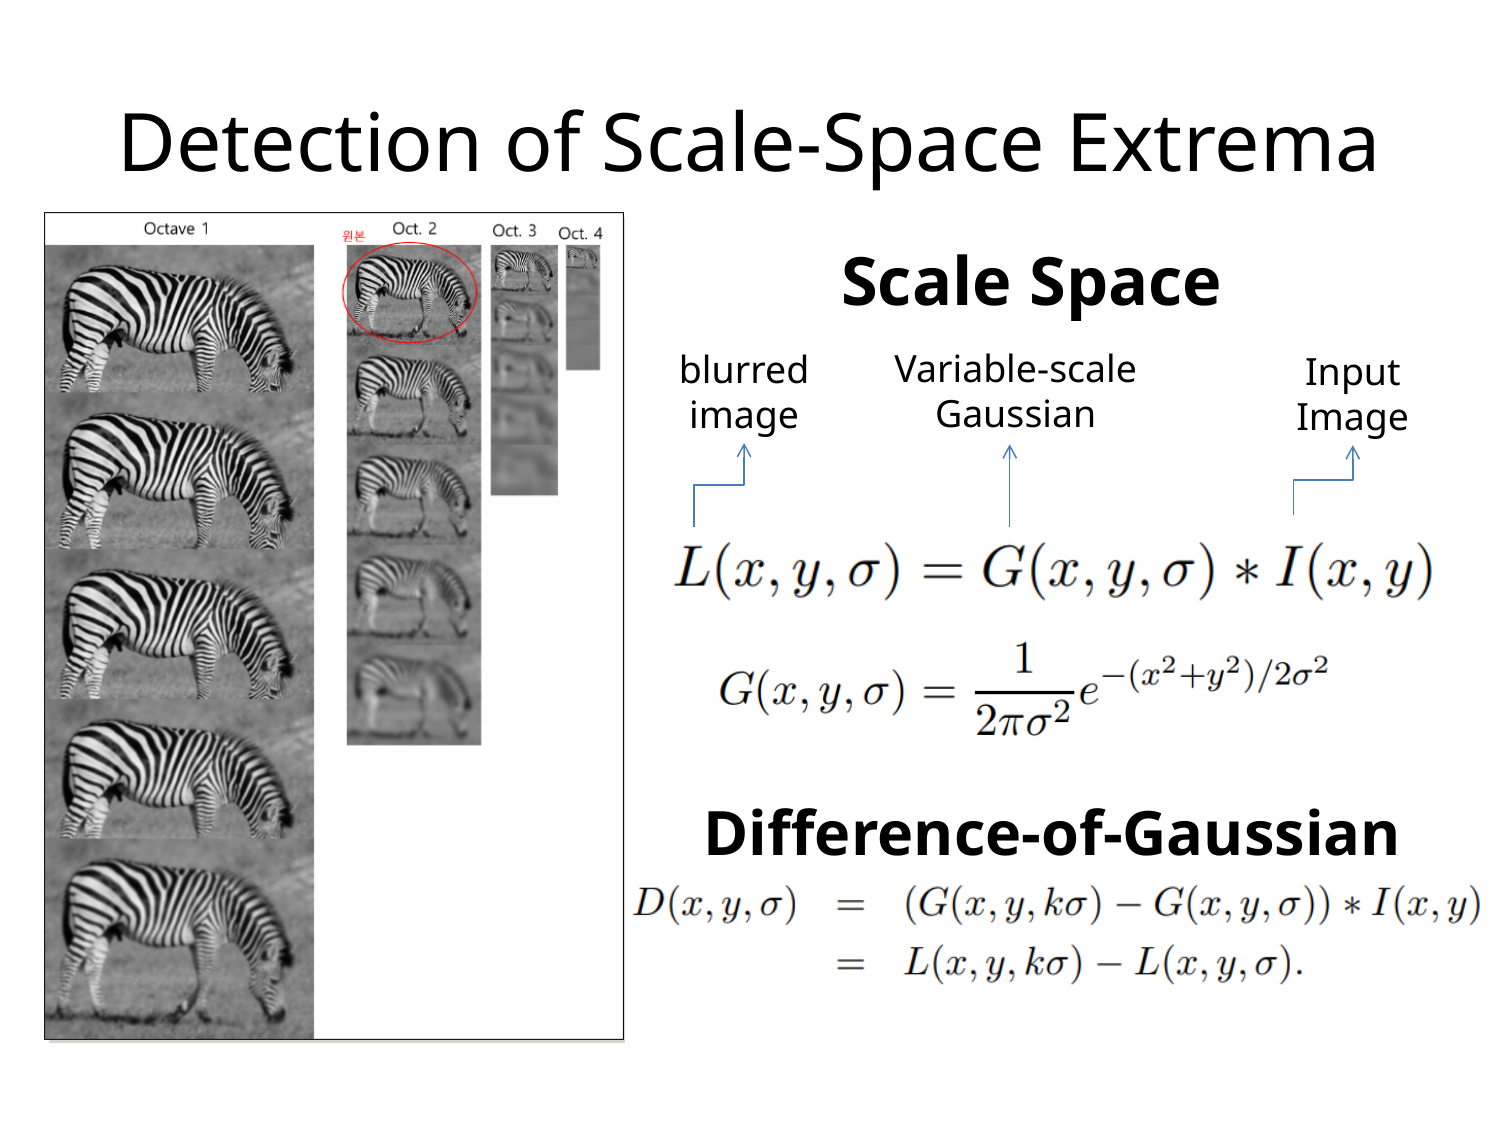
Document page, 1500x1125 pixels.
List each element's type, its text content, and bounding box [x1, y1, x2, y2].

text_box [1288, 450, 1358, 511]
title Detection of Scale-Space Extrema [75, 45, 1425, 233]
text_box blurred image [630, 338, 892, 443]
picture [667, 535, 1436, 610]
text_box Variable-scale Gaussian [892, 338, 1164, 443]
list Scale Space [809, 231, 1258, 338]
picture [714, 633, 1331, 750]
picture [631, 877, 1486, 988]
picture [40, 207, 625, 1043]
text_box Input Image [1276, 340, 1430, 446]
text_box Difference-of-Gaussian [684, 786, 1447, 876]
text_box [677, 460, 761, 511]
